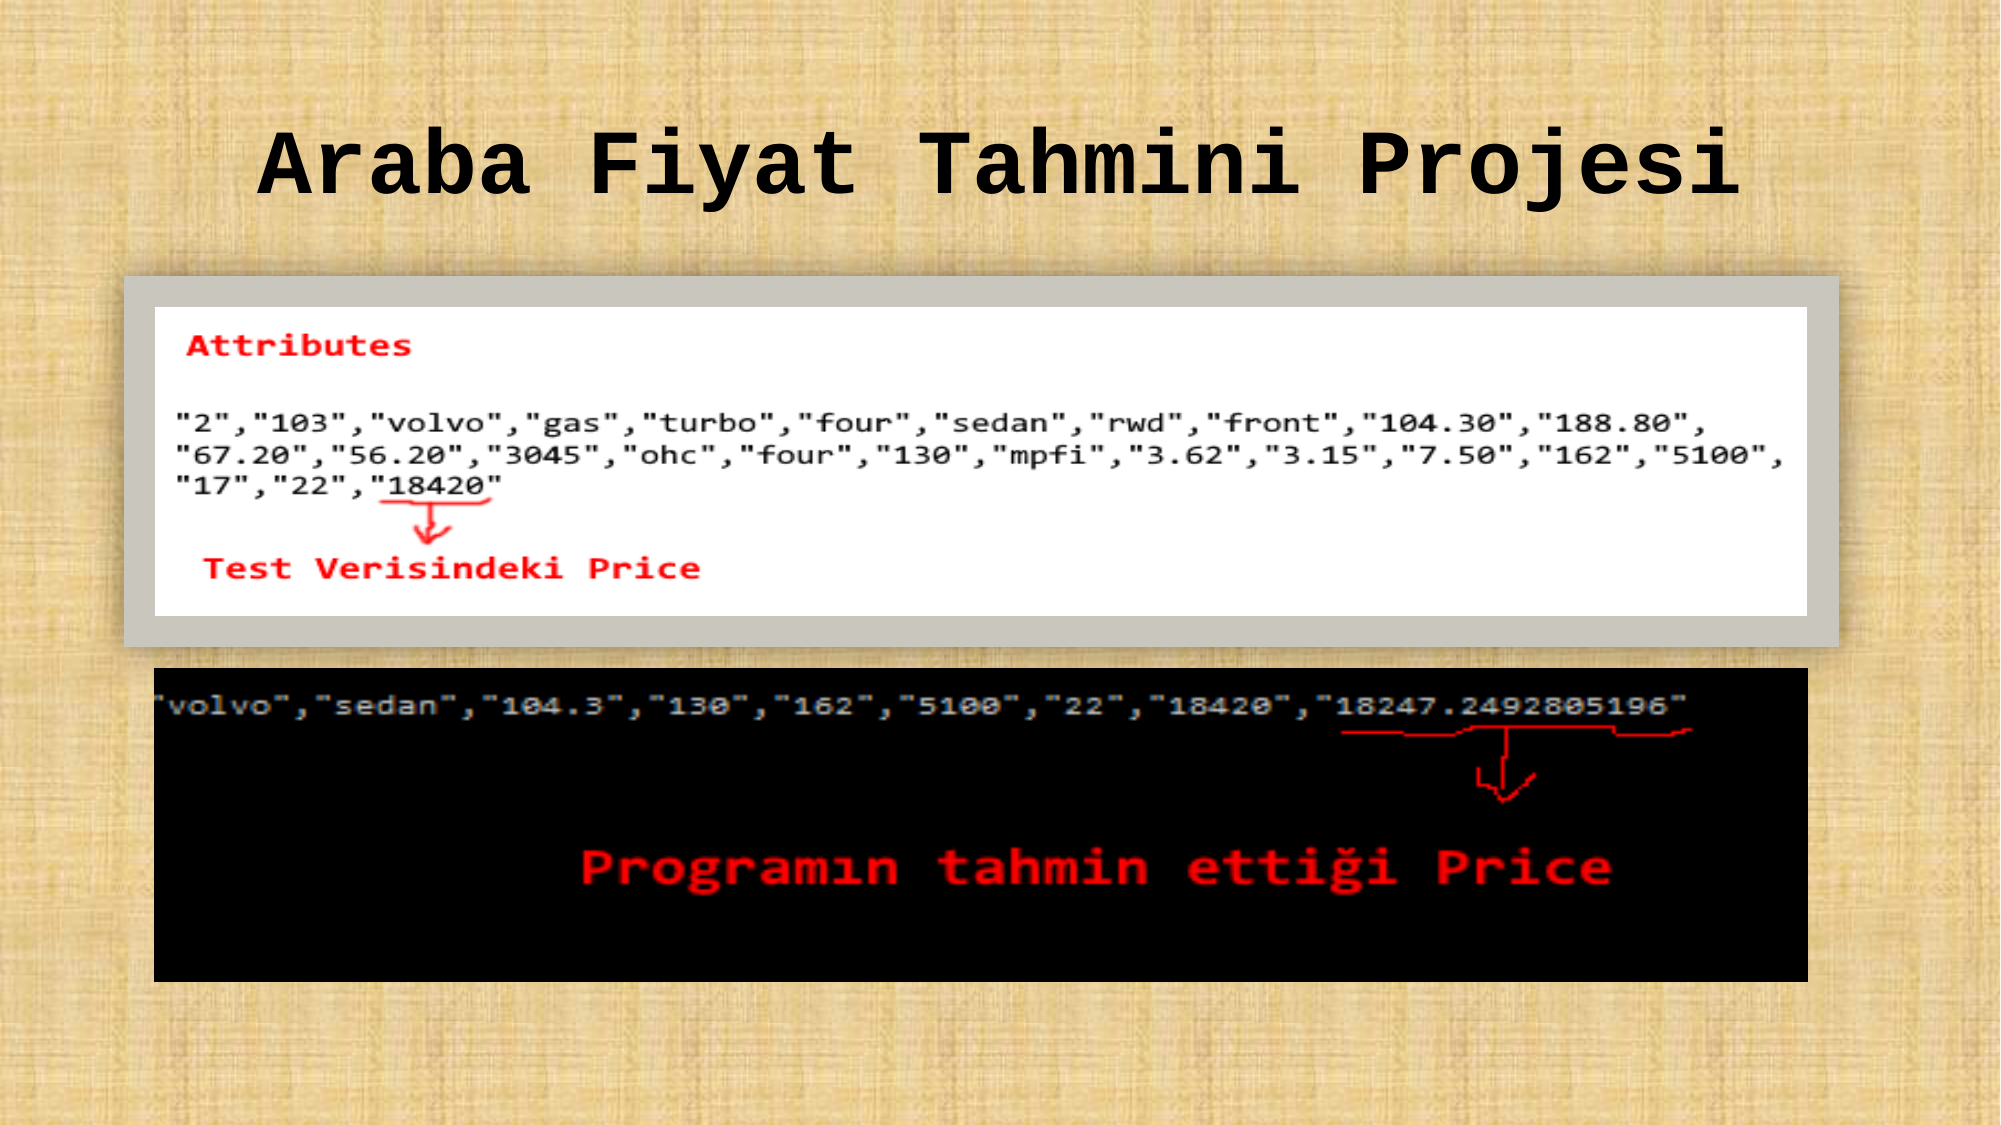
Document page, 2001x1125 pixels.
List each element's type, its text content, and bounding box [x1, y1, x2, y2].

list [154, 307, 1808, 617]
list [154, 668, 1808, 982]
picture [0, 0, 2001, 1125]
title Araba Fiyat Tahmini Projesi [137, 93, 1863, 277]
